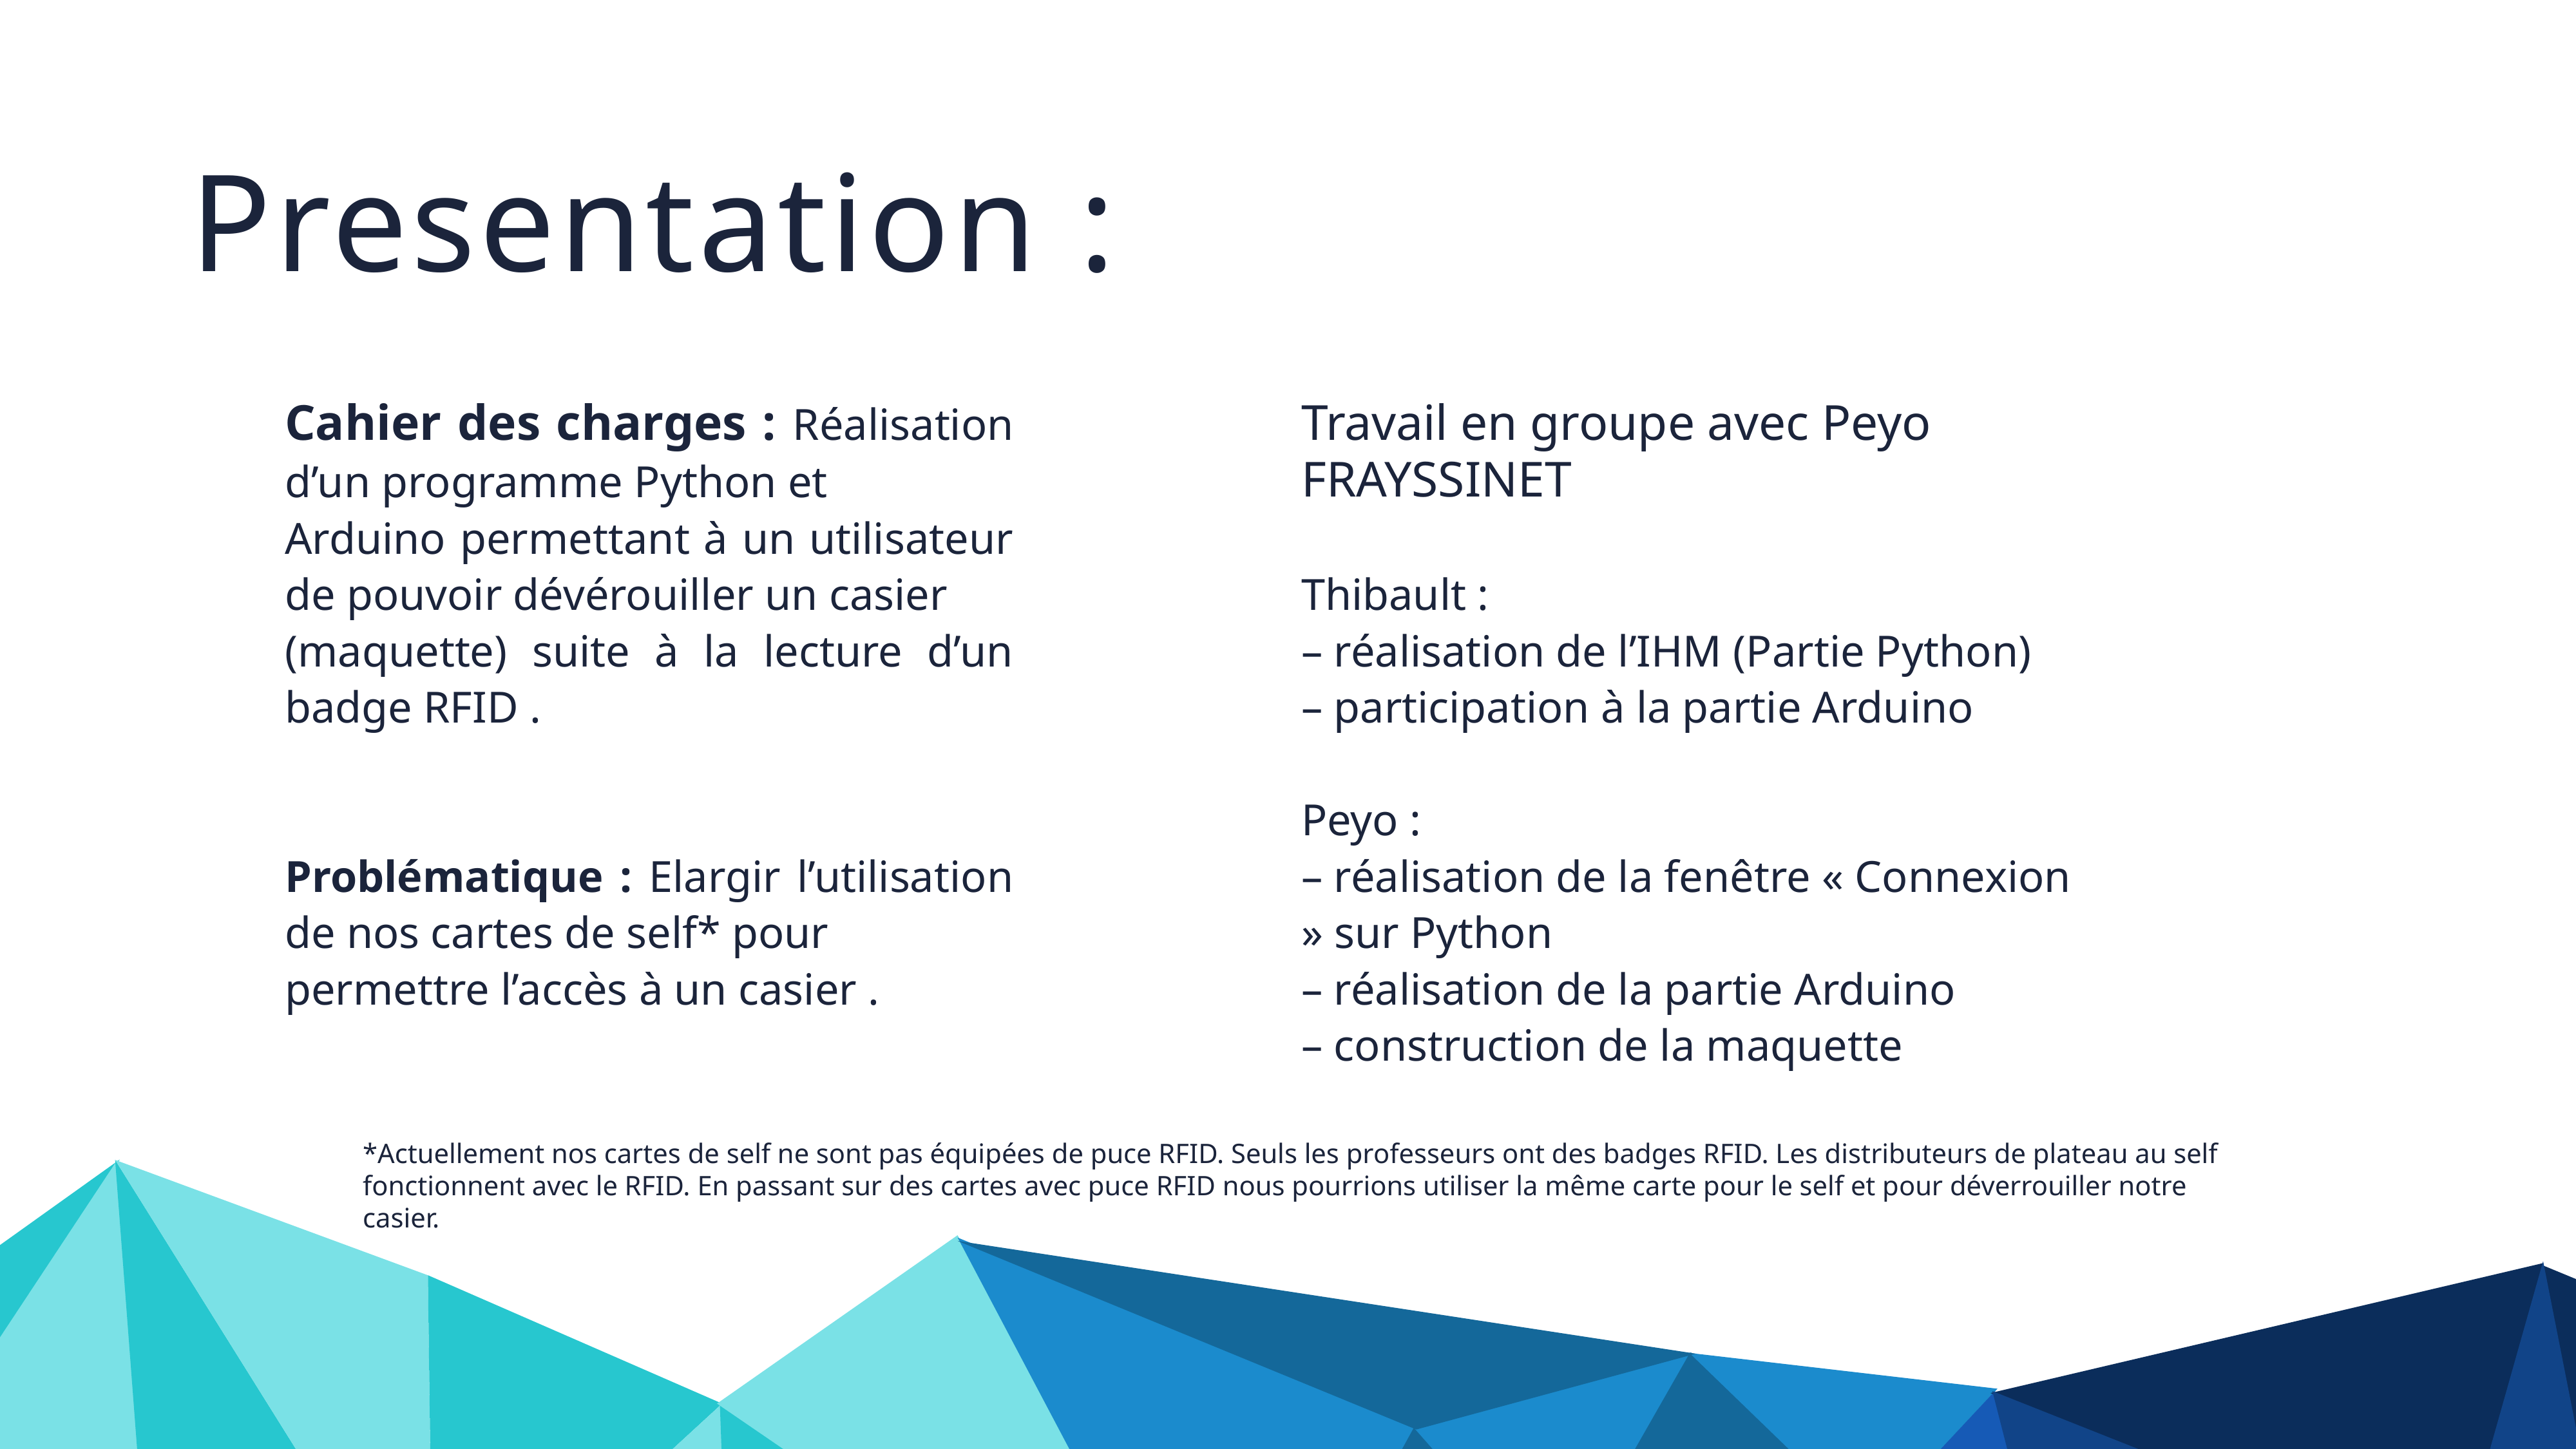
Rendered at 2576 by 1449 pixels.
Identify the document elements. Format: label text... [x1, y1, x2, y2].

text_box Presentation : [180, 153, 1322, 303]
text_box *Actuellement nos cartes de self ne sont pas équipées de puce RFID. Seuls les professeurs ont des badges RFID. Les distributeurs de plateau au self fonctionnent avec le RFID. En passant sur des cartes avec puce RFID nous pourrions utiliser la même carte pour le self et pour déverrouiller notre casier. [353, 1132, 2231, 1270]
text_box Travail en groupe avec Peyo FRAYSSINET Thibault : – réalisation de l’IHM (Partie Python) – participation à la partie Arduino Peyo : – réalisation de la fenêtre « Connexion » sur Python – réalisation de la partie Arduino – construction de la maquette [1292, 388, 2092, 1075]
text_box Cahier des charges : Réalisation d’un programme Python et Arduino permettant à un utilisateur de pouvoir dévérouiller un casier (maquette) suite à la lecture d’un badge RFID . Problématique : Elargir l’utilisation de nos cartes de self* pour permettre l’accès à un casier . [275, 388, 1024, 1018]
